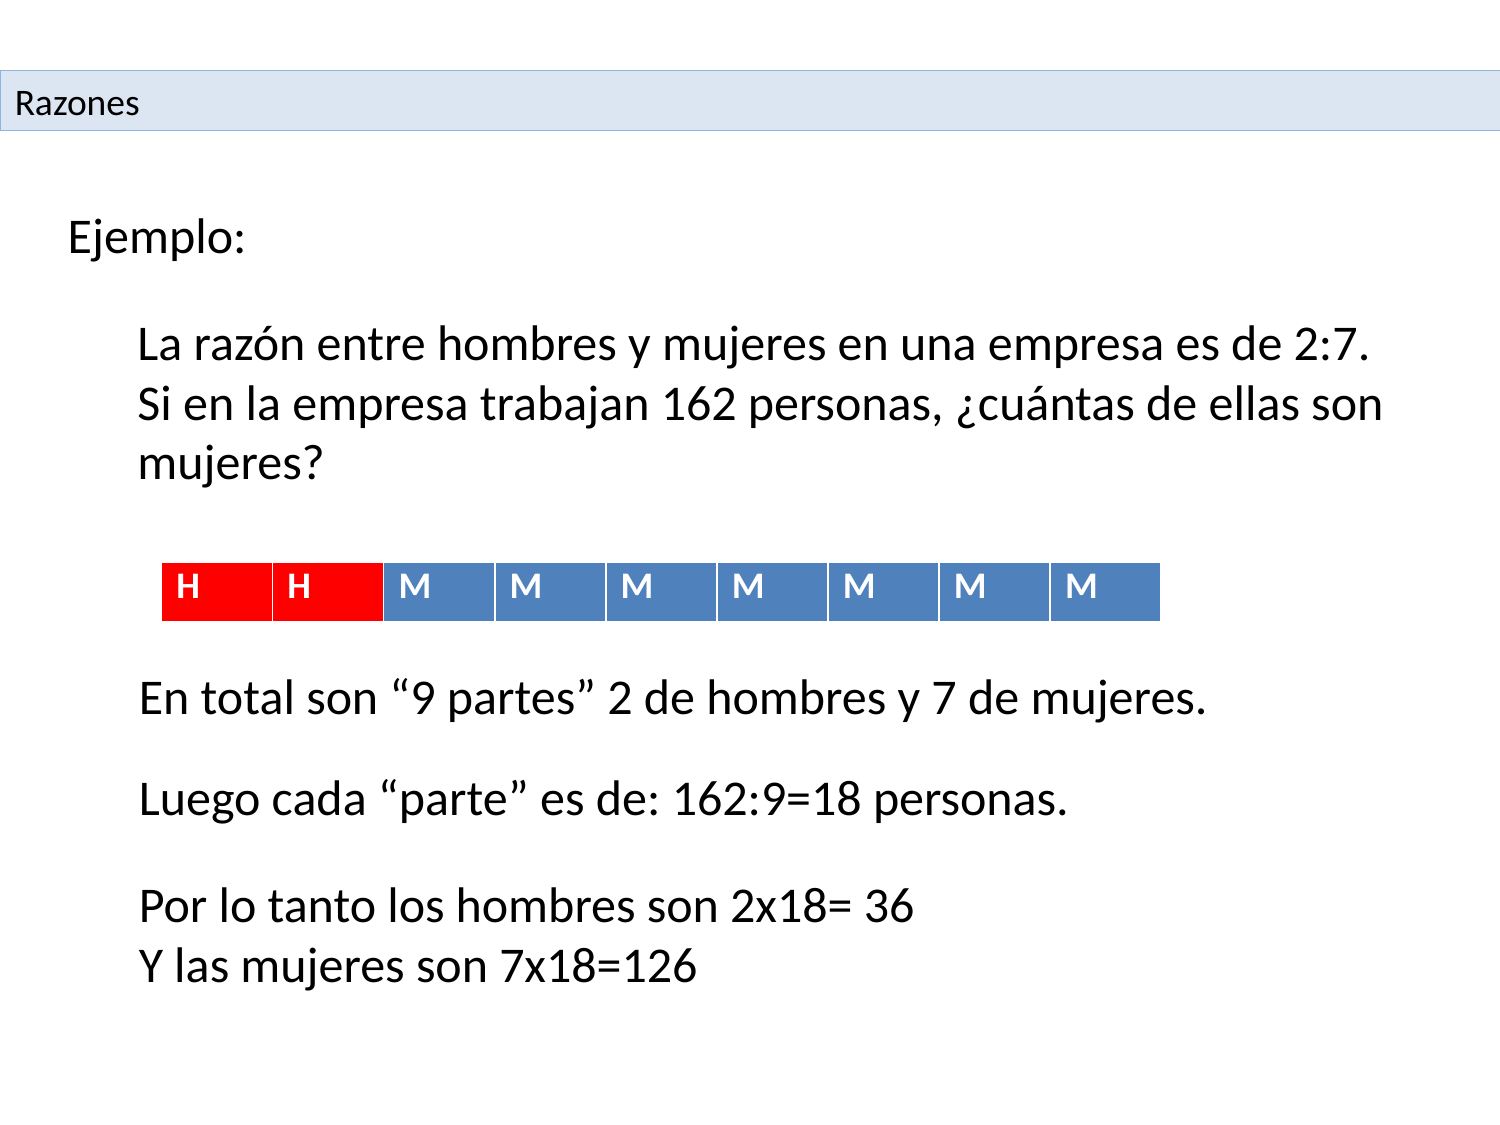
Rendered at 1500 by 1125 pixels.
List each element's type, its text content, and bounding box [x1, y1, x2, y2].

table_header M [607, 563, 716, 621]
text_box En total son “9 partes” 2 de hombres y 7 de mujeres. [123, 656, 1424, 732]
text_box La razón entre hombres y mujeres en una empresa es de 2:7. Si en la empresa trabajan 162 personas, ¿cuántas de ellas son mujeres? [122, 302, 1422, 498]
table_header M [384, 563, 494, 621]
table_header H [273, 563, 383, 621]
table_header M [829, 563, 938, 621]
table_header M [940, 563, 1049, 621]
text_box Ejemplo: [53, 196, 1270, 271]
table_header M [718, 563, 827, 621]
table_header M [1051, 563, 1160, 621]
text_box Por lo tanto los hombres son 2x18= 36 Y las mujeres son 7x18=126 [123, 864, 1424, 1000]
text_box Razones [0, 70, 1500, 130]
table_header H [162, 563, 272, 621]
table_header M [496, 563, 605, 621]
text_box Luego cada “parte” es de: 162:9=18 personas. [123, 758, 1424, 834]
